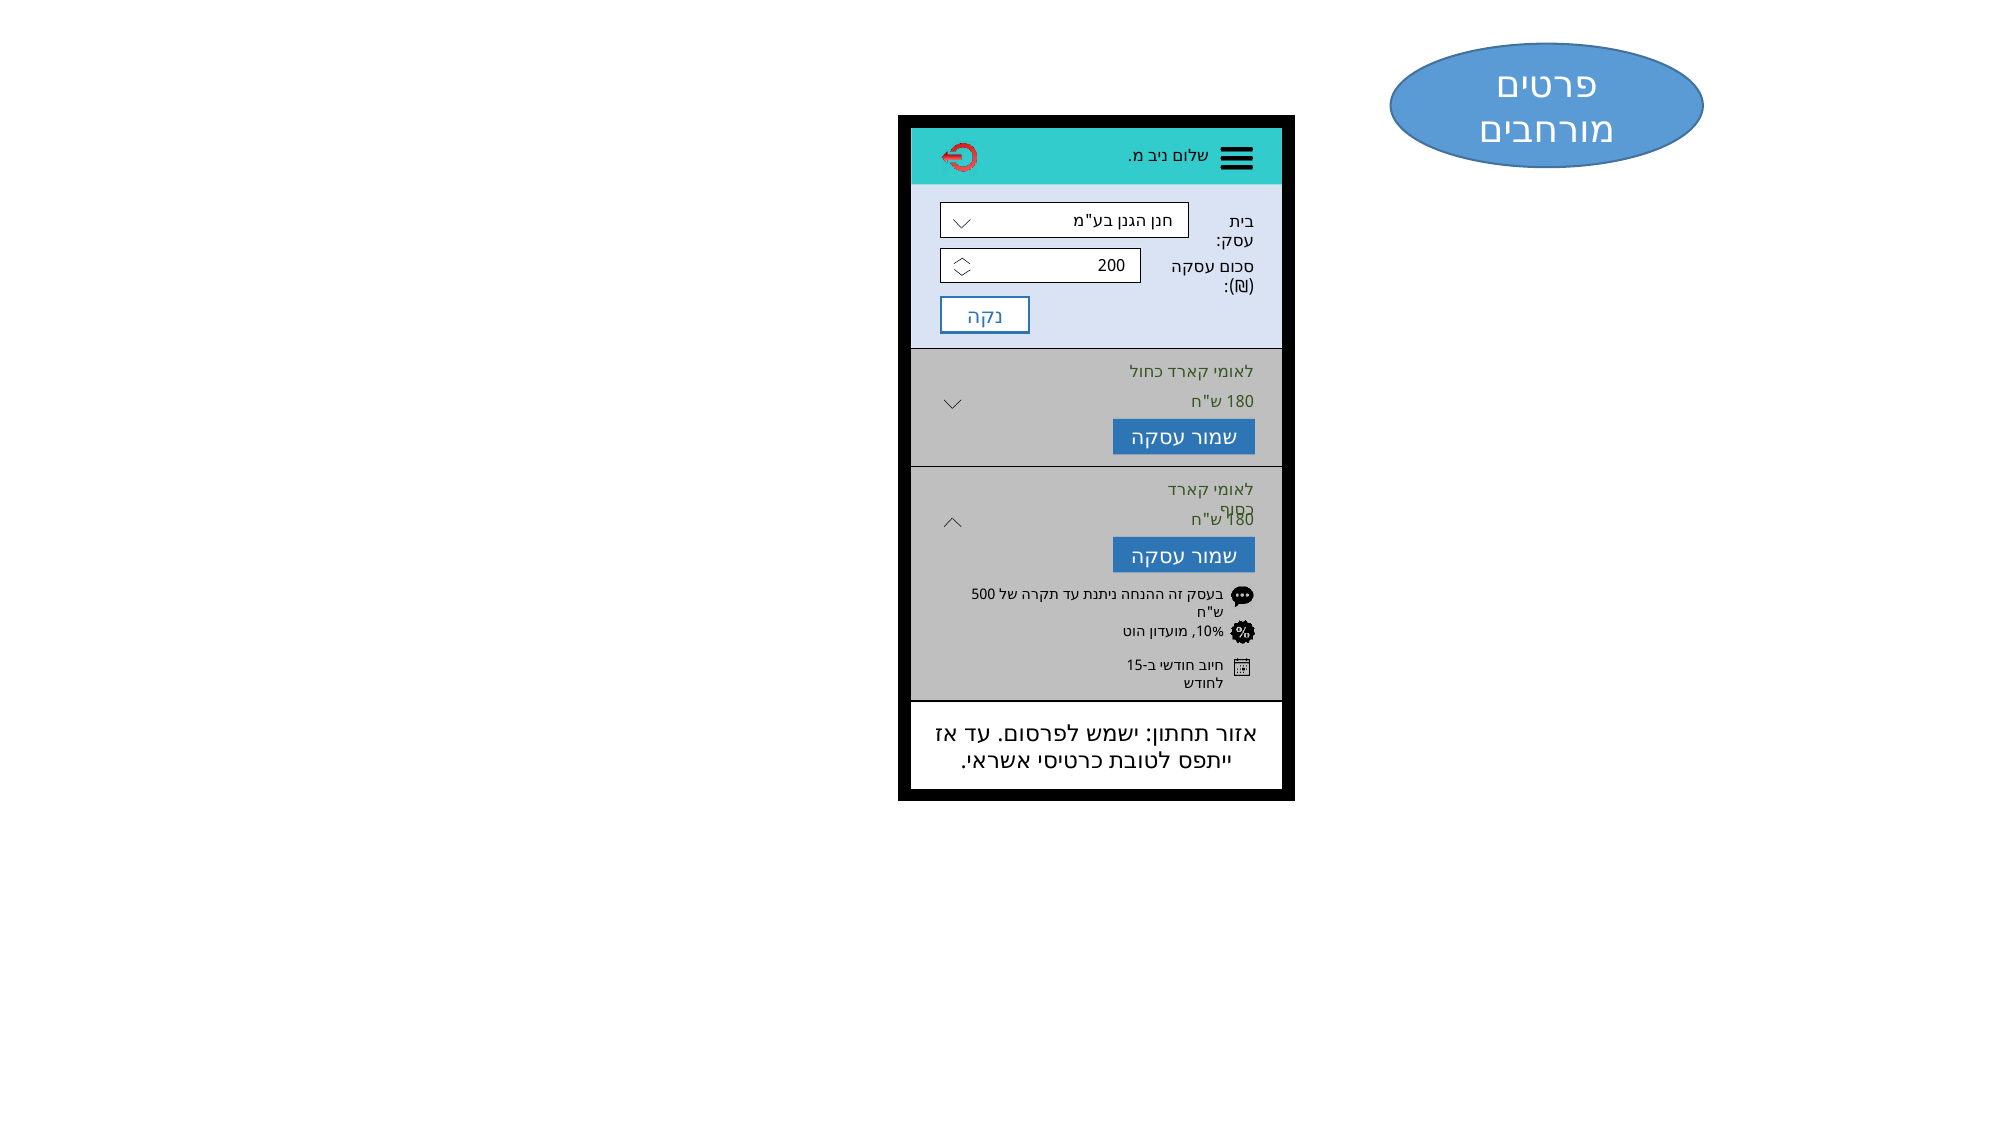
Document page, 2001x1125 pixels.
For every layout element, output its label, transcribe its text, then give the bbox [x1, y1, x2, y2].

picture [1230, 620, 1255, 644]
text_box [903, 121, 1289, 796]
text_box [940, 247, 1141, 284]
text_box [940, 202, 1188, 239]
picture [1230, 655, 1254, 680]
text_box 10%, מועדון הוט [1106, 614, 1224, 647]
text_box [948, 516, 963, 529]
text_box בעסק זה ההנחה ניתנת עד תקרה של 500 ש"ח [940, 577, 1224, 628]
picture [941, 139, 977, 176]
text_box פרטים מורחבים [1389, 42, 1704, 169]
picture [1218, 140, 1255, 176]
text_box חיוב חודשי ב-15 לחודש [1068, 648, 1224, 699]
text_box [948, 398, 963, 411]
picture [1230, 584, 1254, 609]
